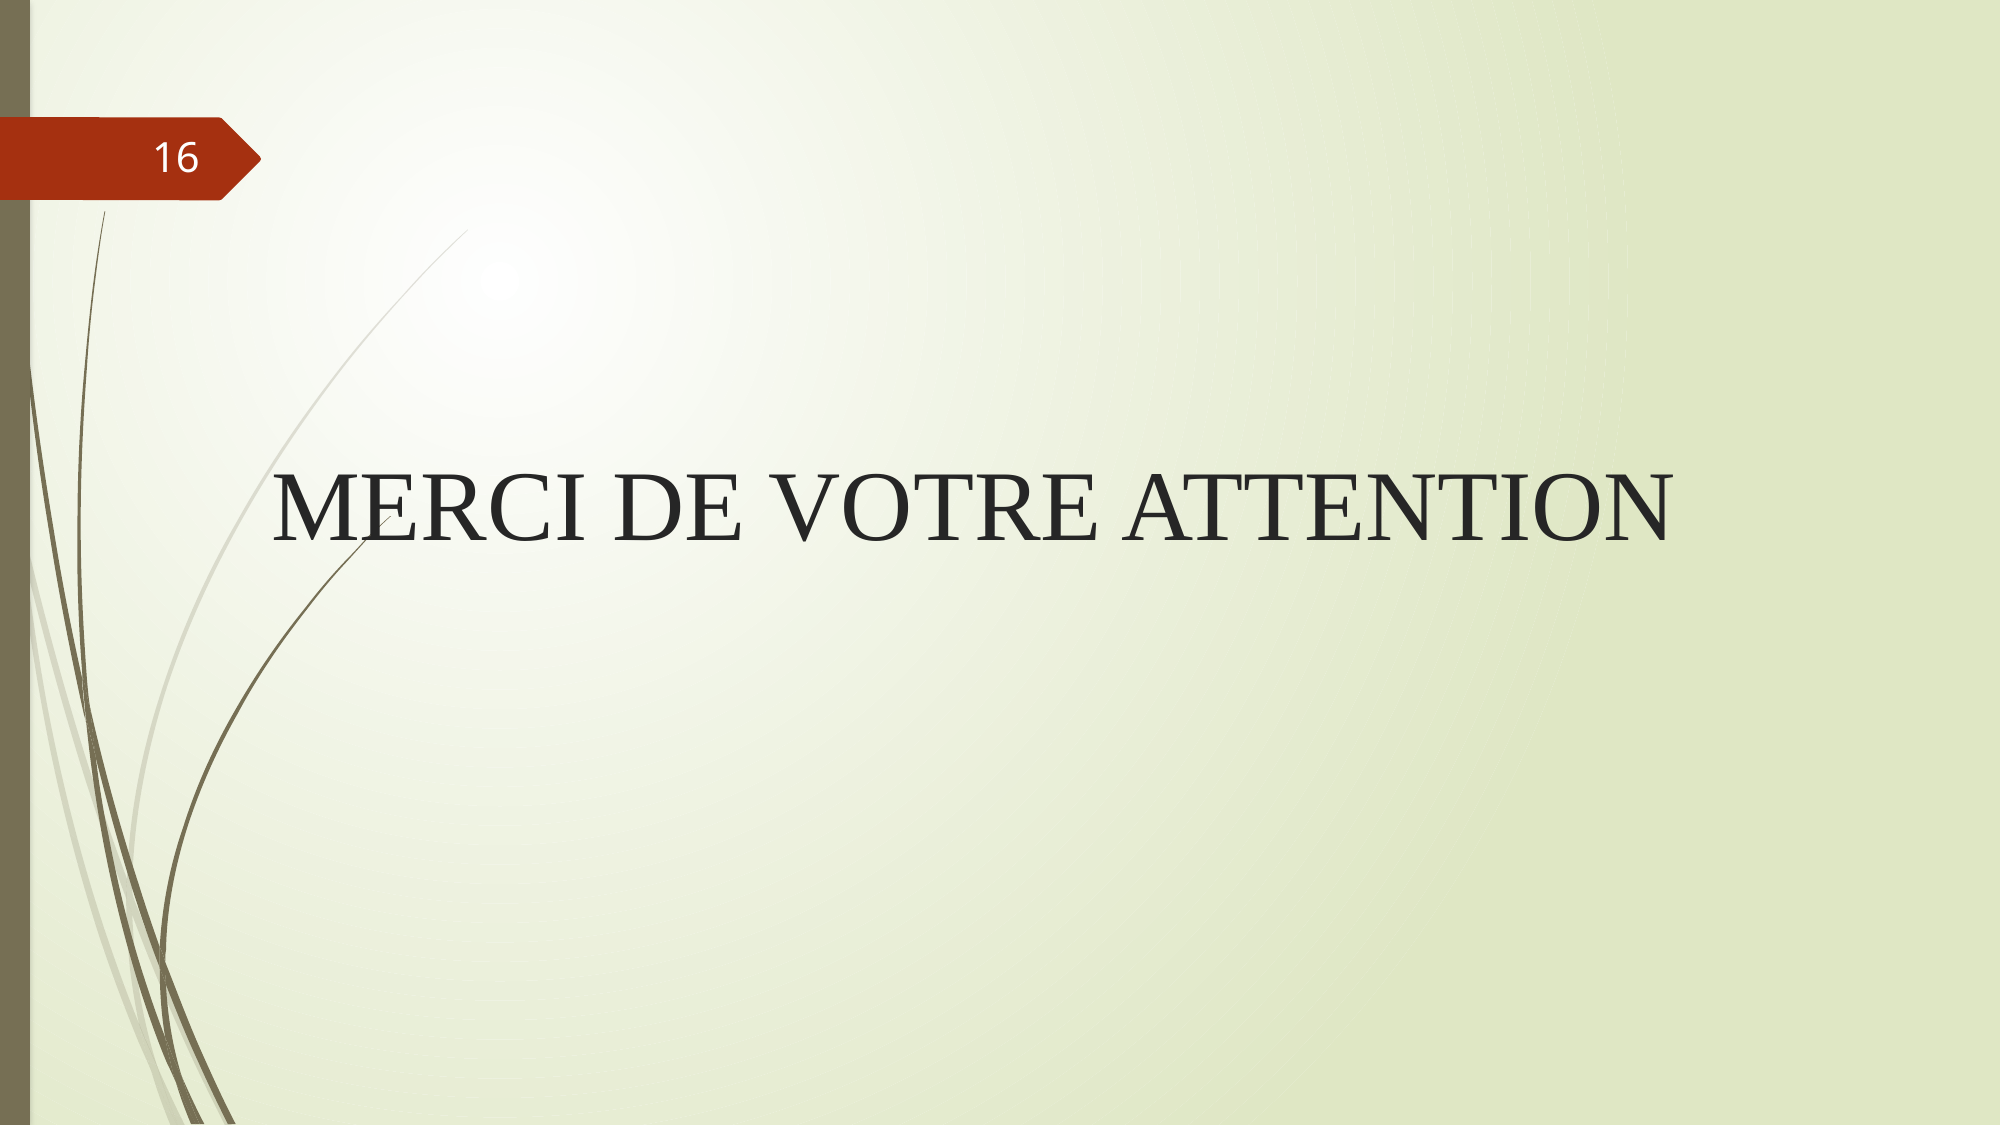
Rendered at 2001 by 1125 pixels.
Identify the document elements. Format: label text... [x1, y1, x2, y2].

title MERCI DE VOTRE ATTENTION [256, 433, 1799, 664]
slide_number 16 [87, 129, 216, 190]
